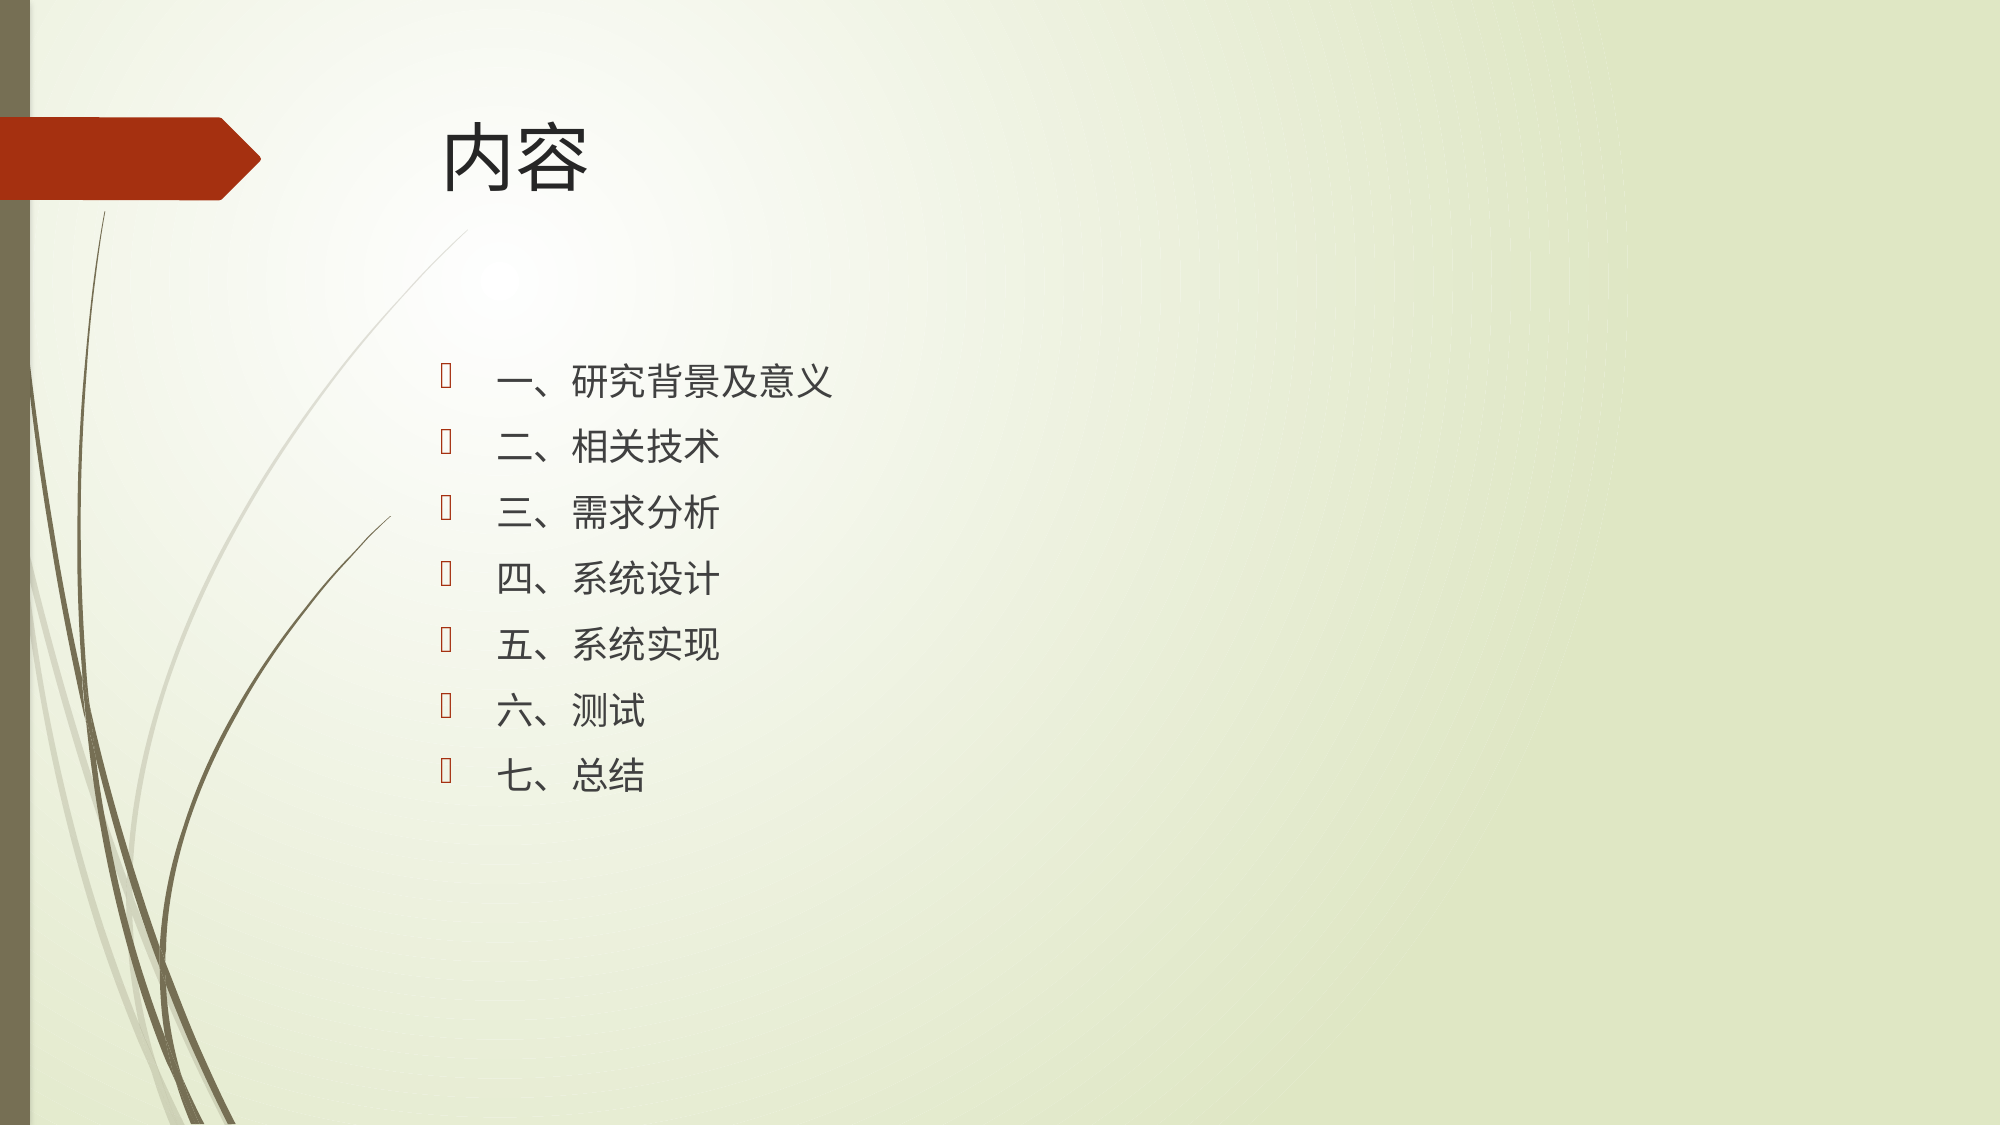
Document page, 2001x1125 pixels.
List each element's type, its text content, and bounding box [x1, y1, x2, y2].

list 一、研究背景及意义 二、相关技术 三、需求分析 四、系统设计 五、系统实现 六、测试 七、总结 [424, 350, 1888, 970]
title 内容 [425, 102, 1888, 235]
